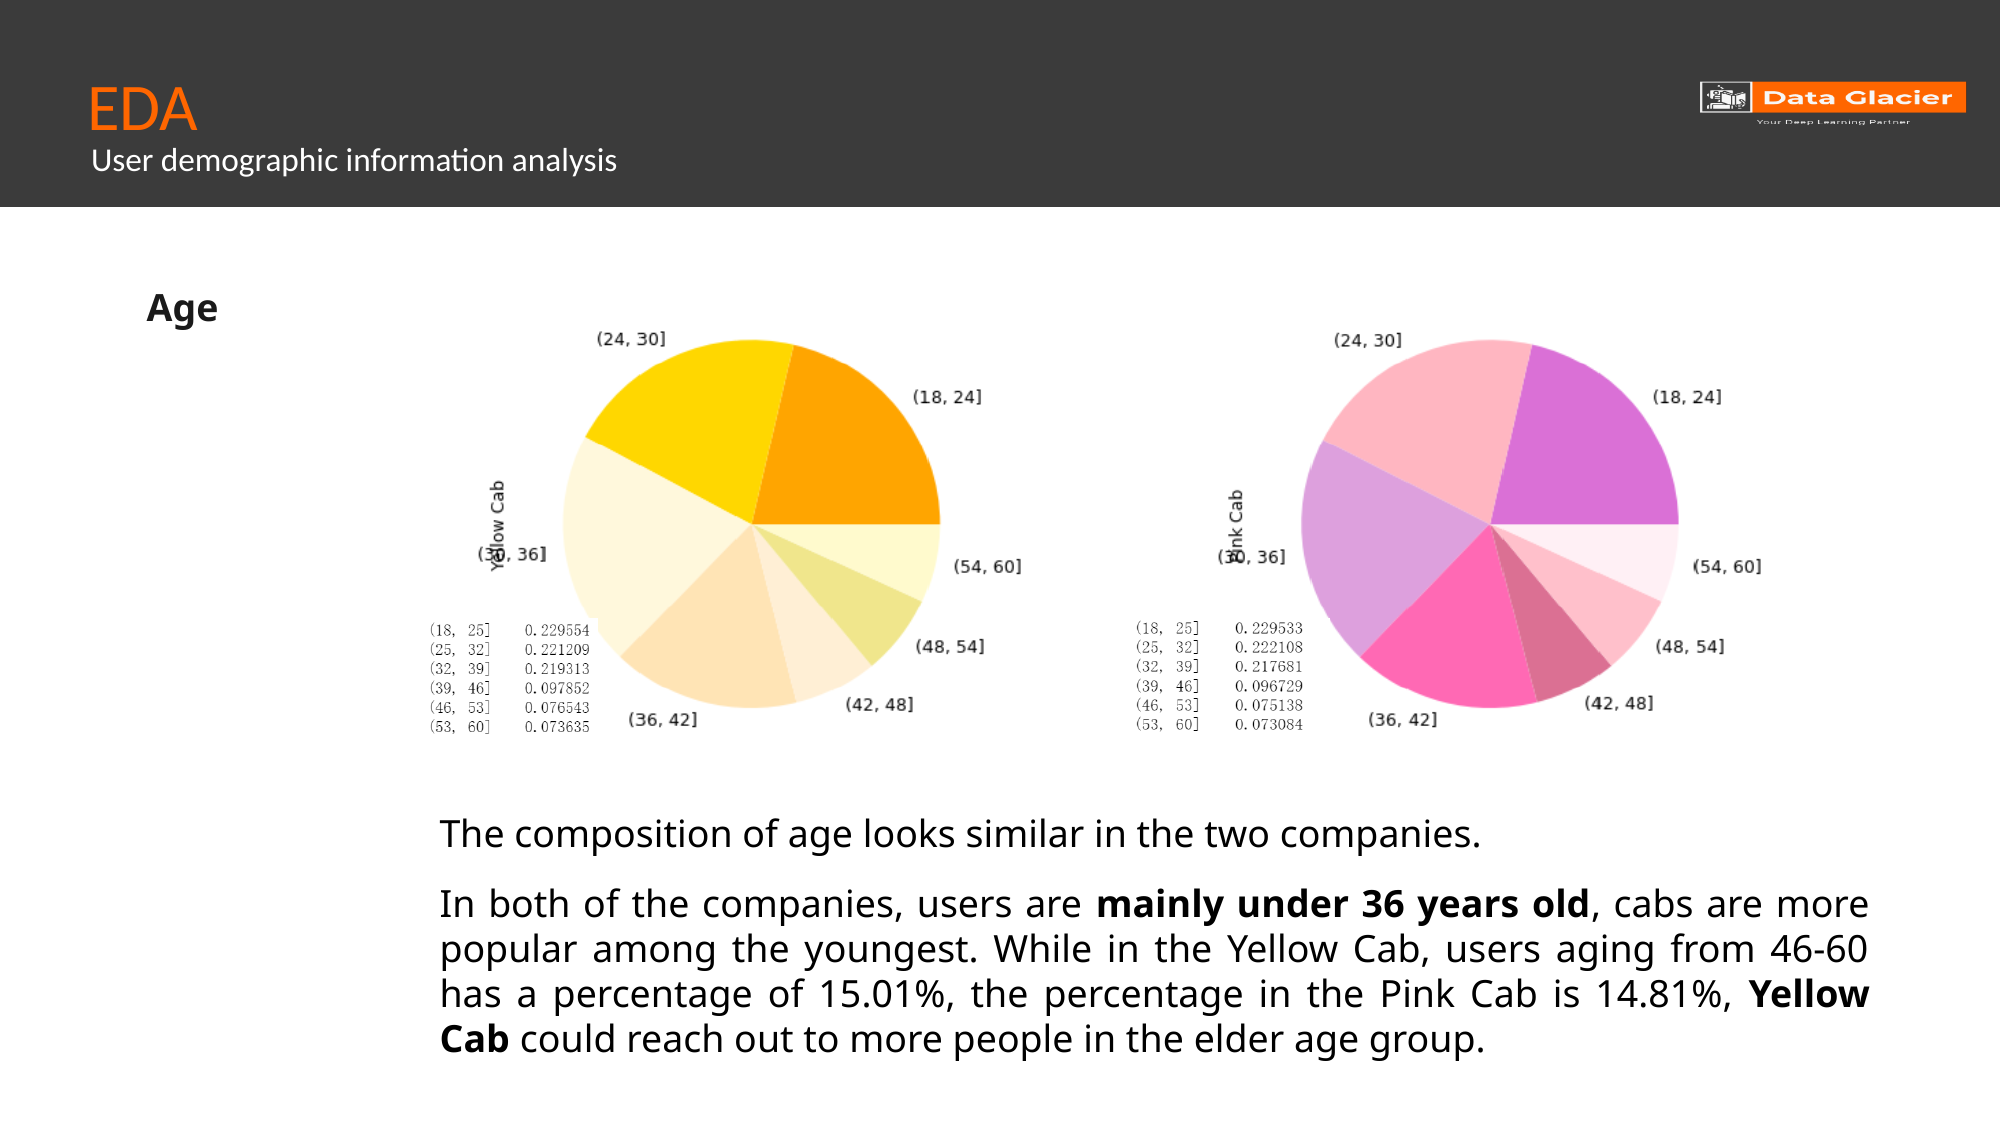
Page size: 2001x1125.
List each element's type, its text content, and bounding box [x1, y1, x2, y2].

picture [424, 283, 1791, 770]
text_box User demographic information analysis [76, 130, 721, 186]
text_box Age [131, 276, 360, 337]
picture [1697, 21, 1969, 185]
title [0, 0, 2000, 207]
text_box EDA [72, 56, 1023, 152]
text_box The composition of age looks similar in the two companies. In both of the companies, users are mainly under 36 years old, cabs are more popular among the youngest. While in the Yellow Cab, users aging from 46-60 has a percentage of 15.01%, the percentage in the Pink Cab is 14.81%, Yellow Cab could reach out to more people in the elder age group. [424, 803, 1885, 1068]
